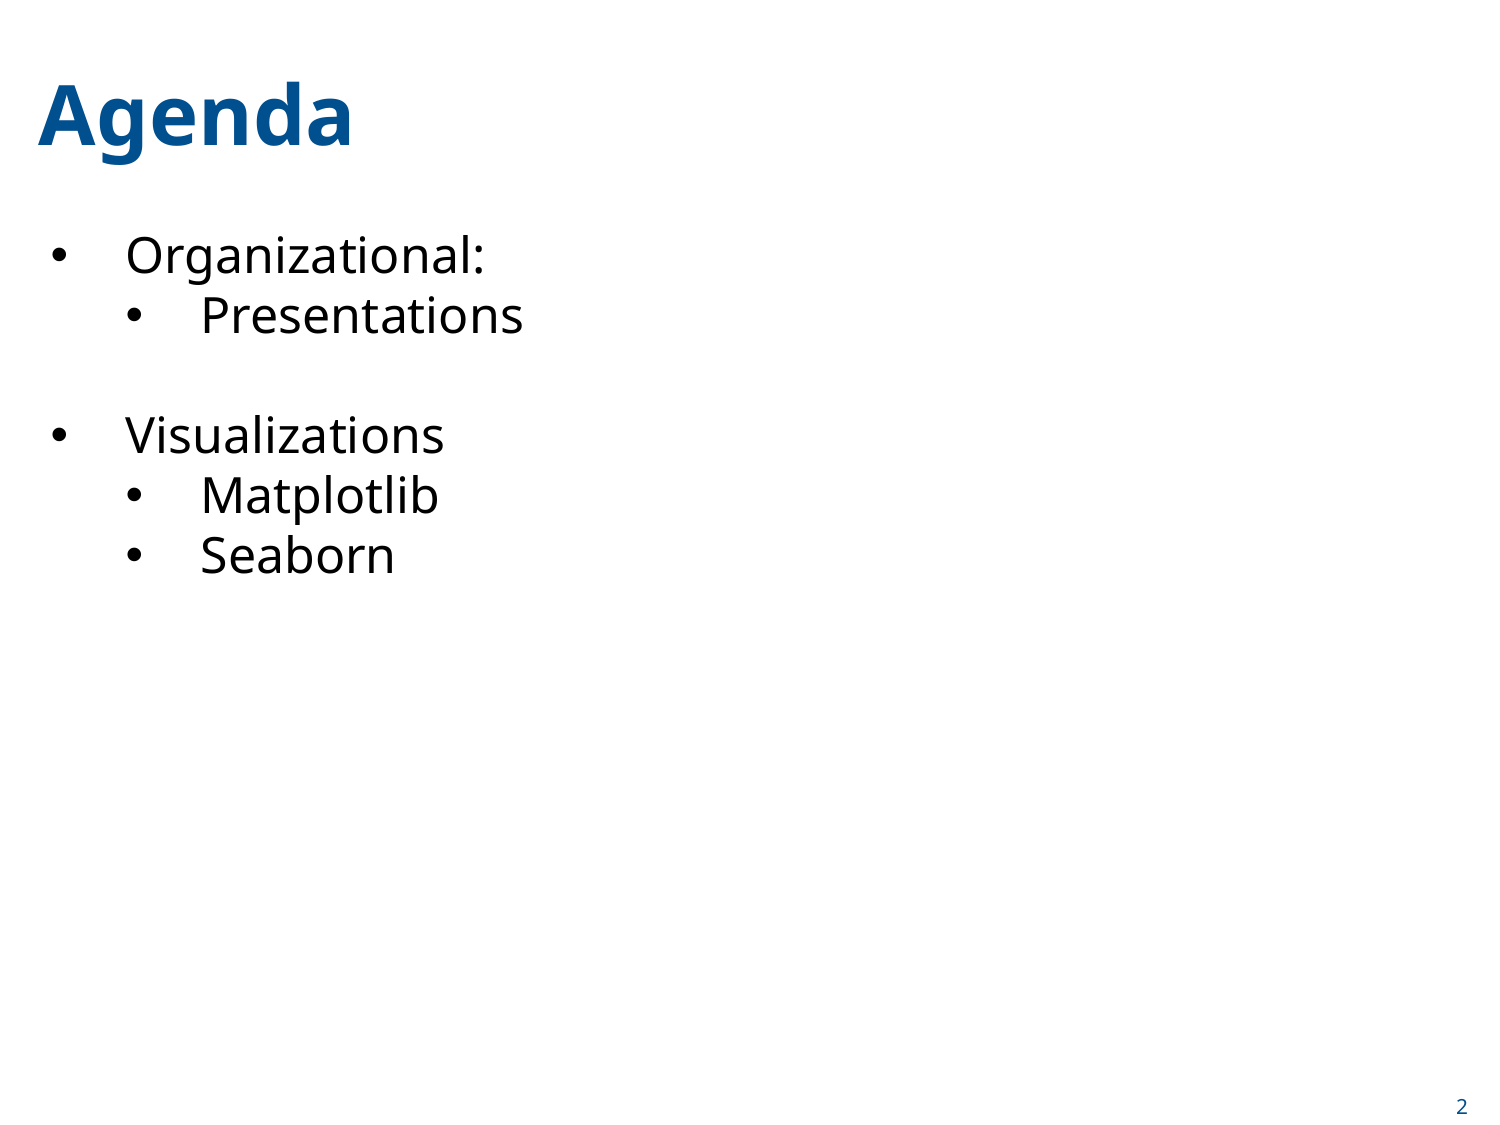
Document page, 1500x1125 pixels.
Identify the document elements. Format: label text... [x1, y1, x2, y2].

text_box Organizational: Presentations Visualizations Matplotlib Seaborn [35, 216, 1465, 986]
text_box Agenda [24, 16, 1187, 170]
text_box 2 [1438, 1093, 1468, 1122]
